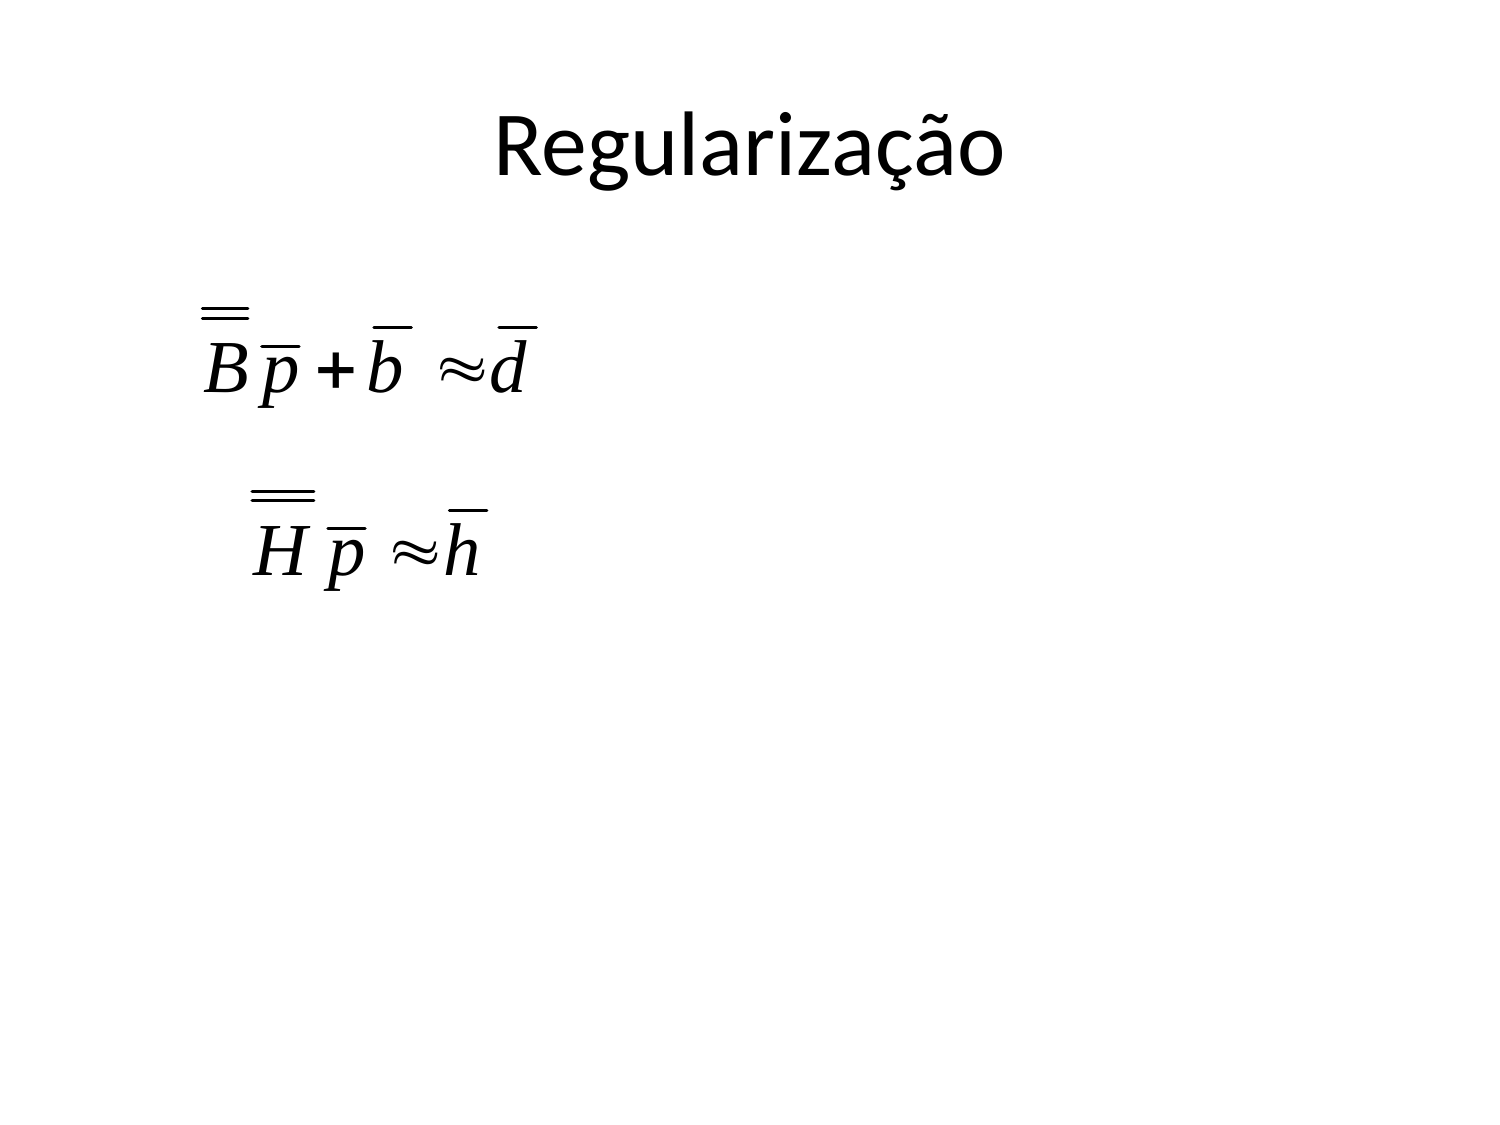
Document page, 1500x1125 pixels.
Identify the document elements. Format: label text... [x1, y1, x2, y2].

title Regularização [75, 45, 1425, 233]
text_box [189, 292, 551, 607]
